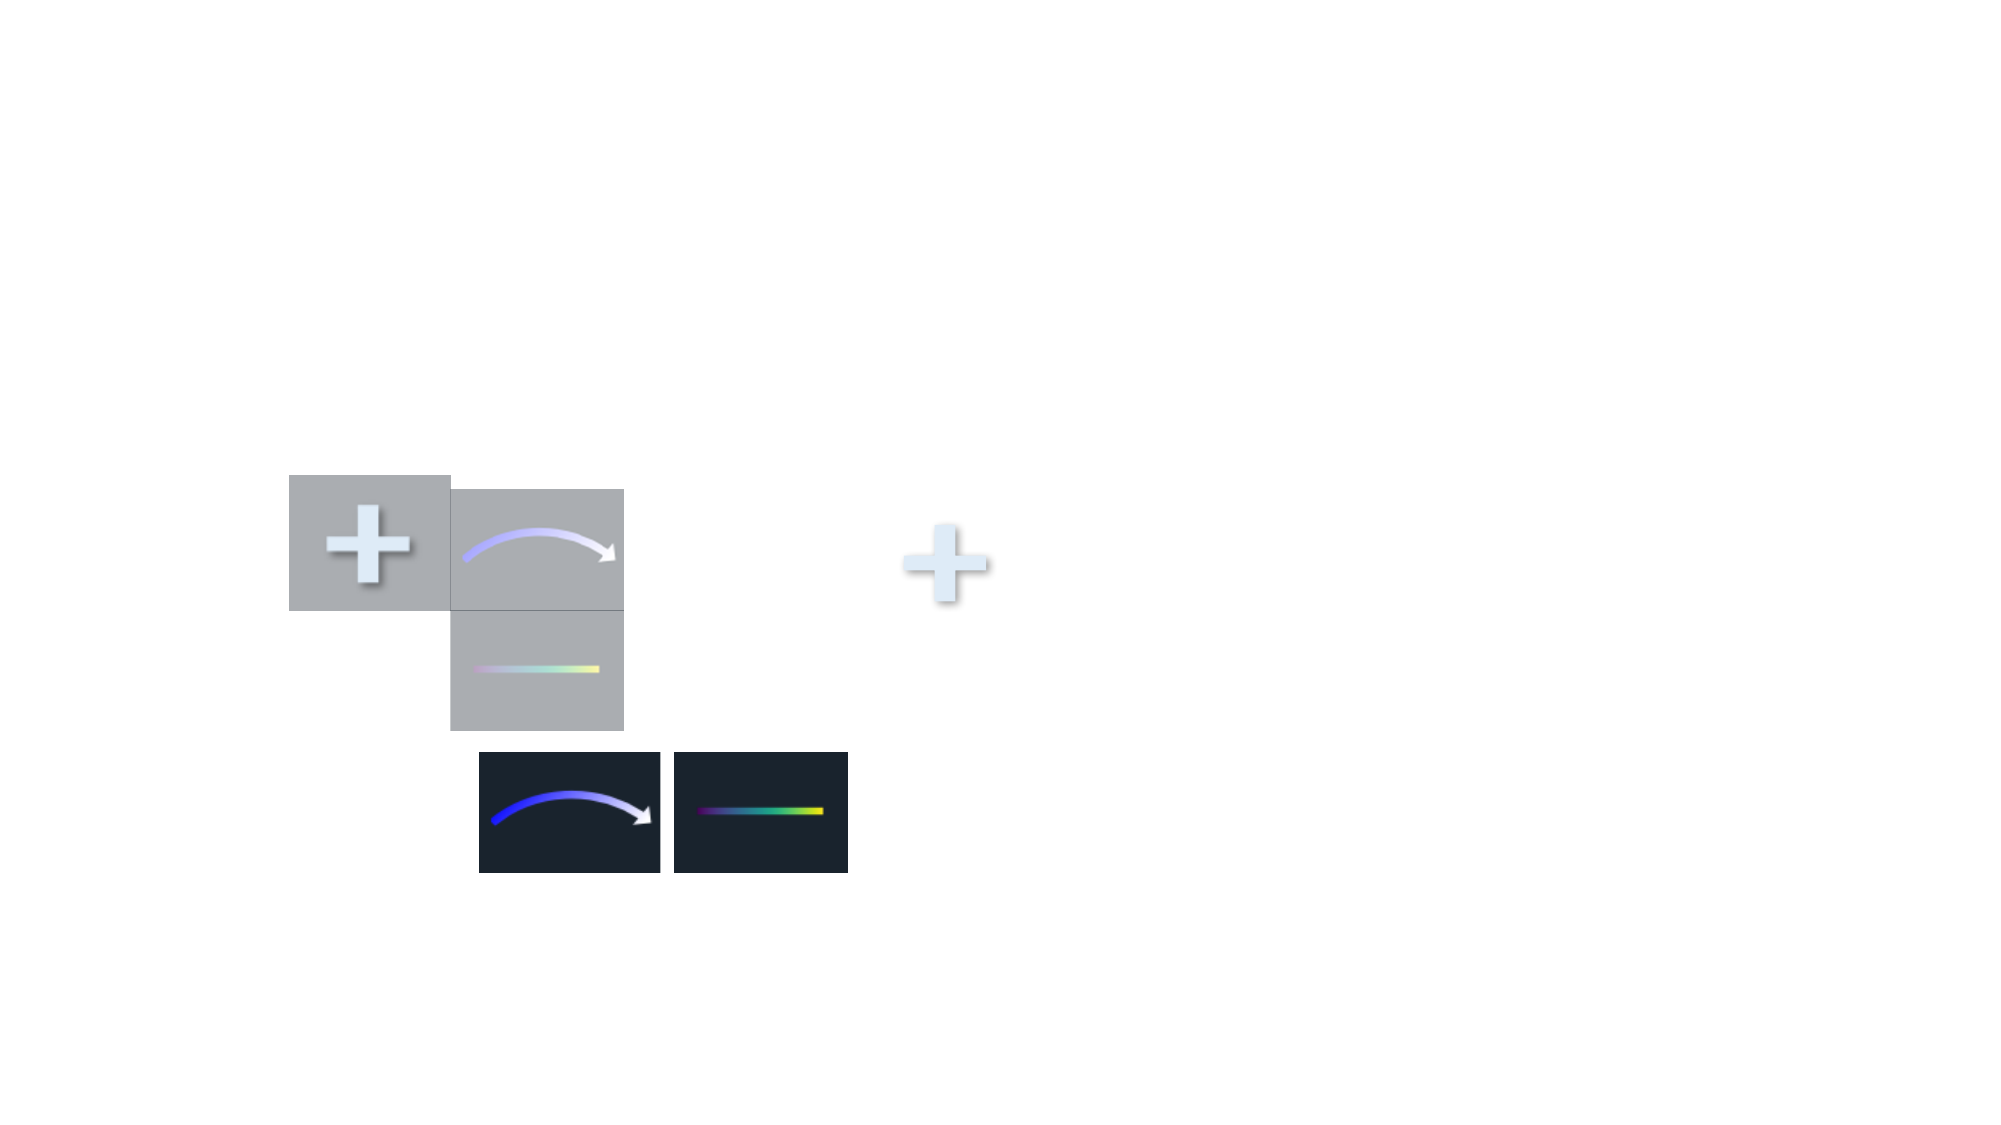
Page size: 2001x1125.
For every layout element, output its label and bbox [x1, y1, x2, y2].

text_box [882, 516, 1058, 659]
picture [289, 475, 451, 611]
text_box [449, 609, 625, 731]
picture [674, 752, 848, 873]
text_box [451, 489, 625, 609]
picture [479, 752, 661, 873]
text_box [733, 751, 908, 894]
